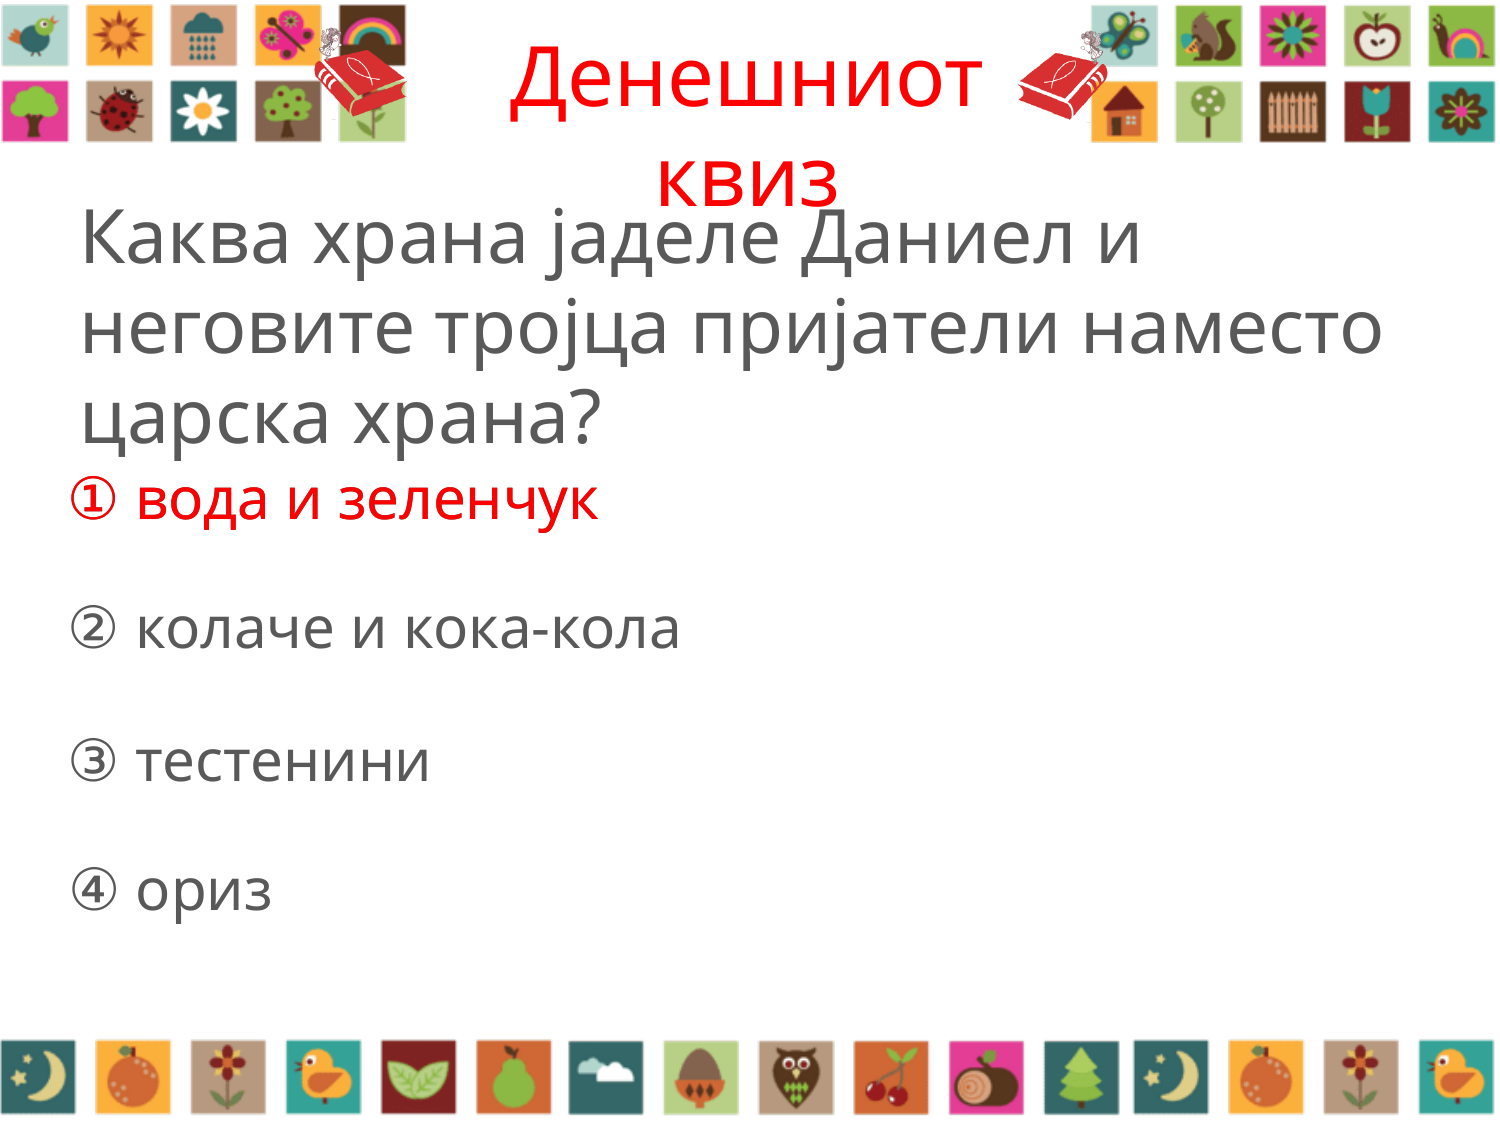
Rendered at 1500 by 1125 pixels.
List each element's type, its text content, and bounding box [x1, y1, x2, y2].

text_box Денешниот квиз [414, 16, 1080, 181]
text_box ② колаче и кока-кола [53, 582, 1436, 668]
picture [986, 3, 1500, 150]
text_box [0, 1028, 1500, 1118]
text_box ① вода и зеленчук [52, 454, 1483, 539]
text_box Каква храна јаделе Даниел и неговите тројца пријатели наместо царска храна? [64, 181, 1447, 454]
picture [0, 3, 439, 150]
text_box ③ тестенини [53, 716, 1483, 801]
text_box ④ ориз [53, 844, 1483, 930]
